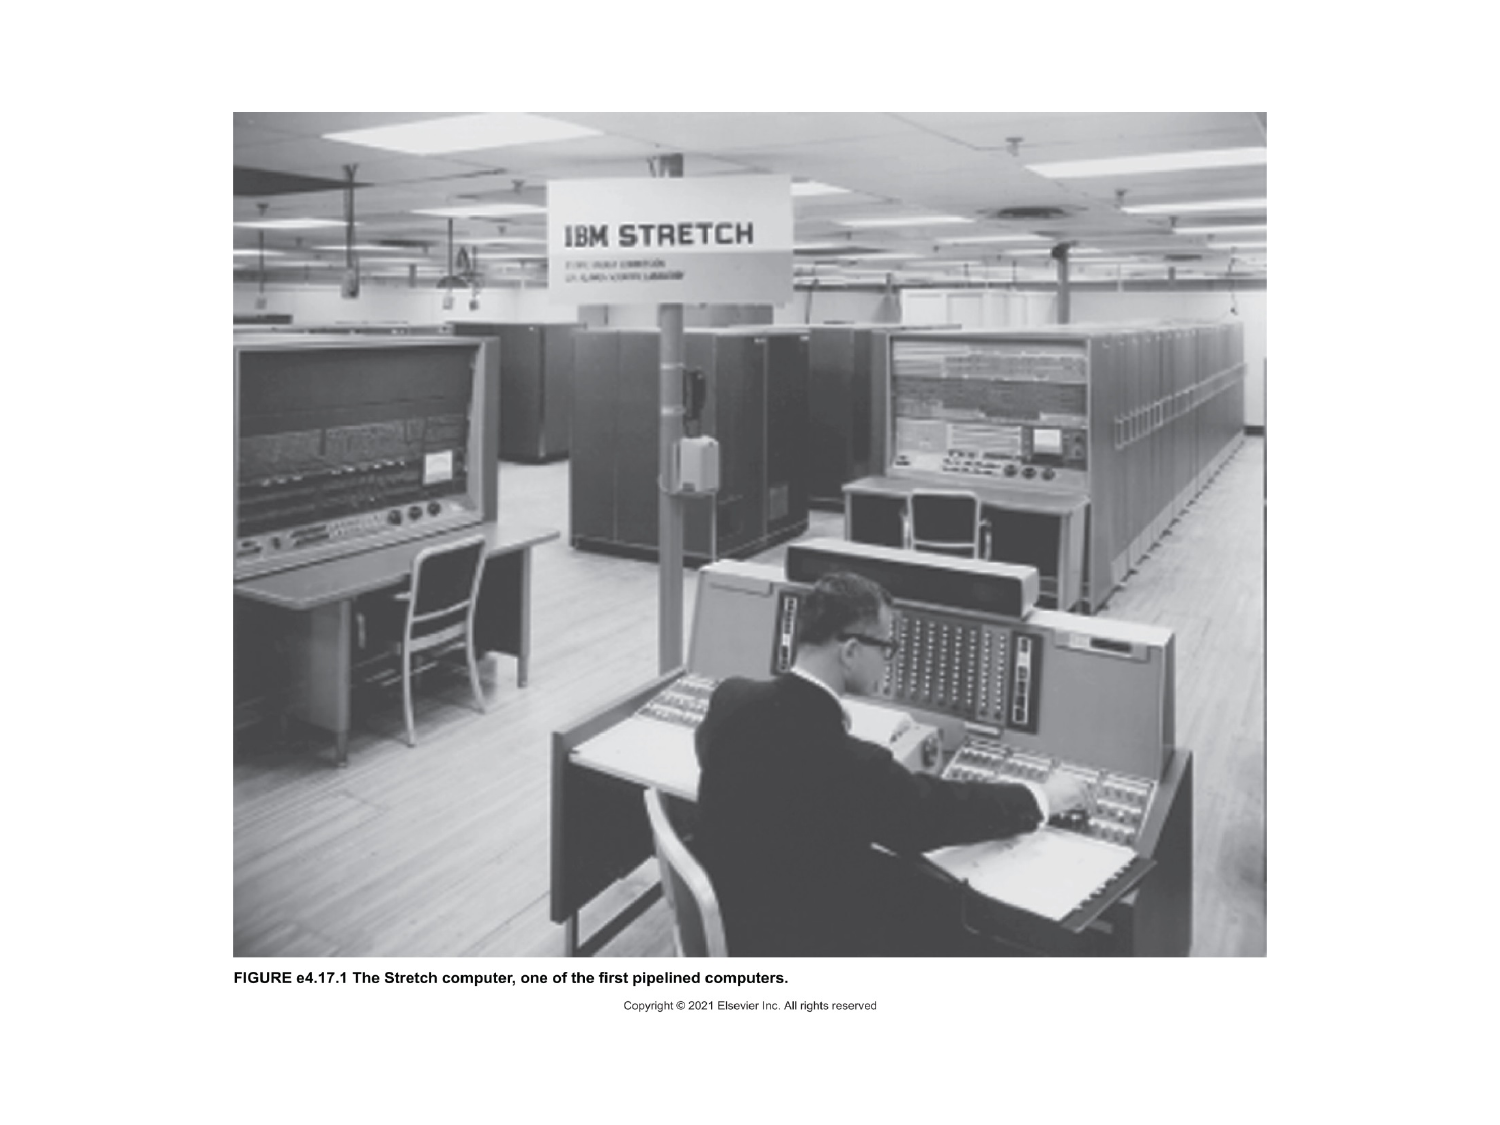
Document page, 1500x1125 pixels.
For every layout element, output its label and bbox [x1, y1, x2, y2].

picture [233, 112, 1267, 1013]
